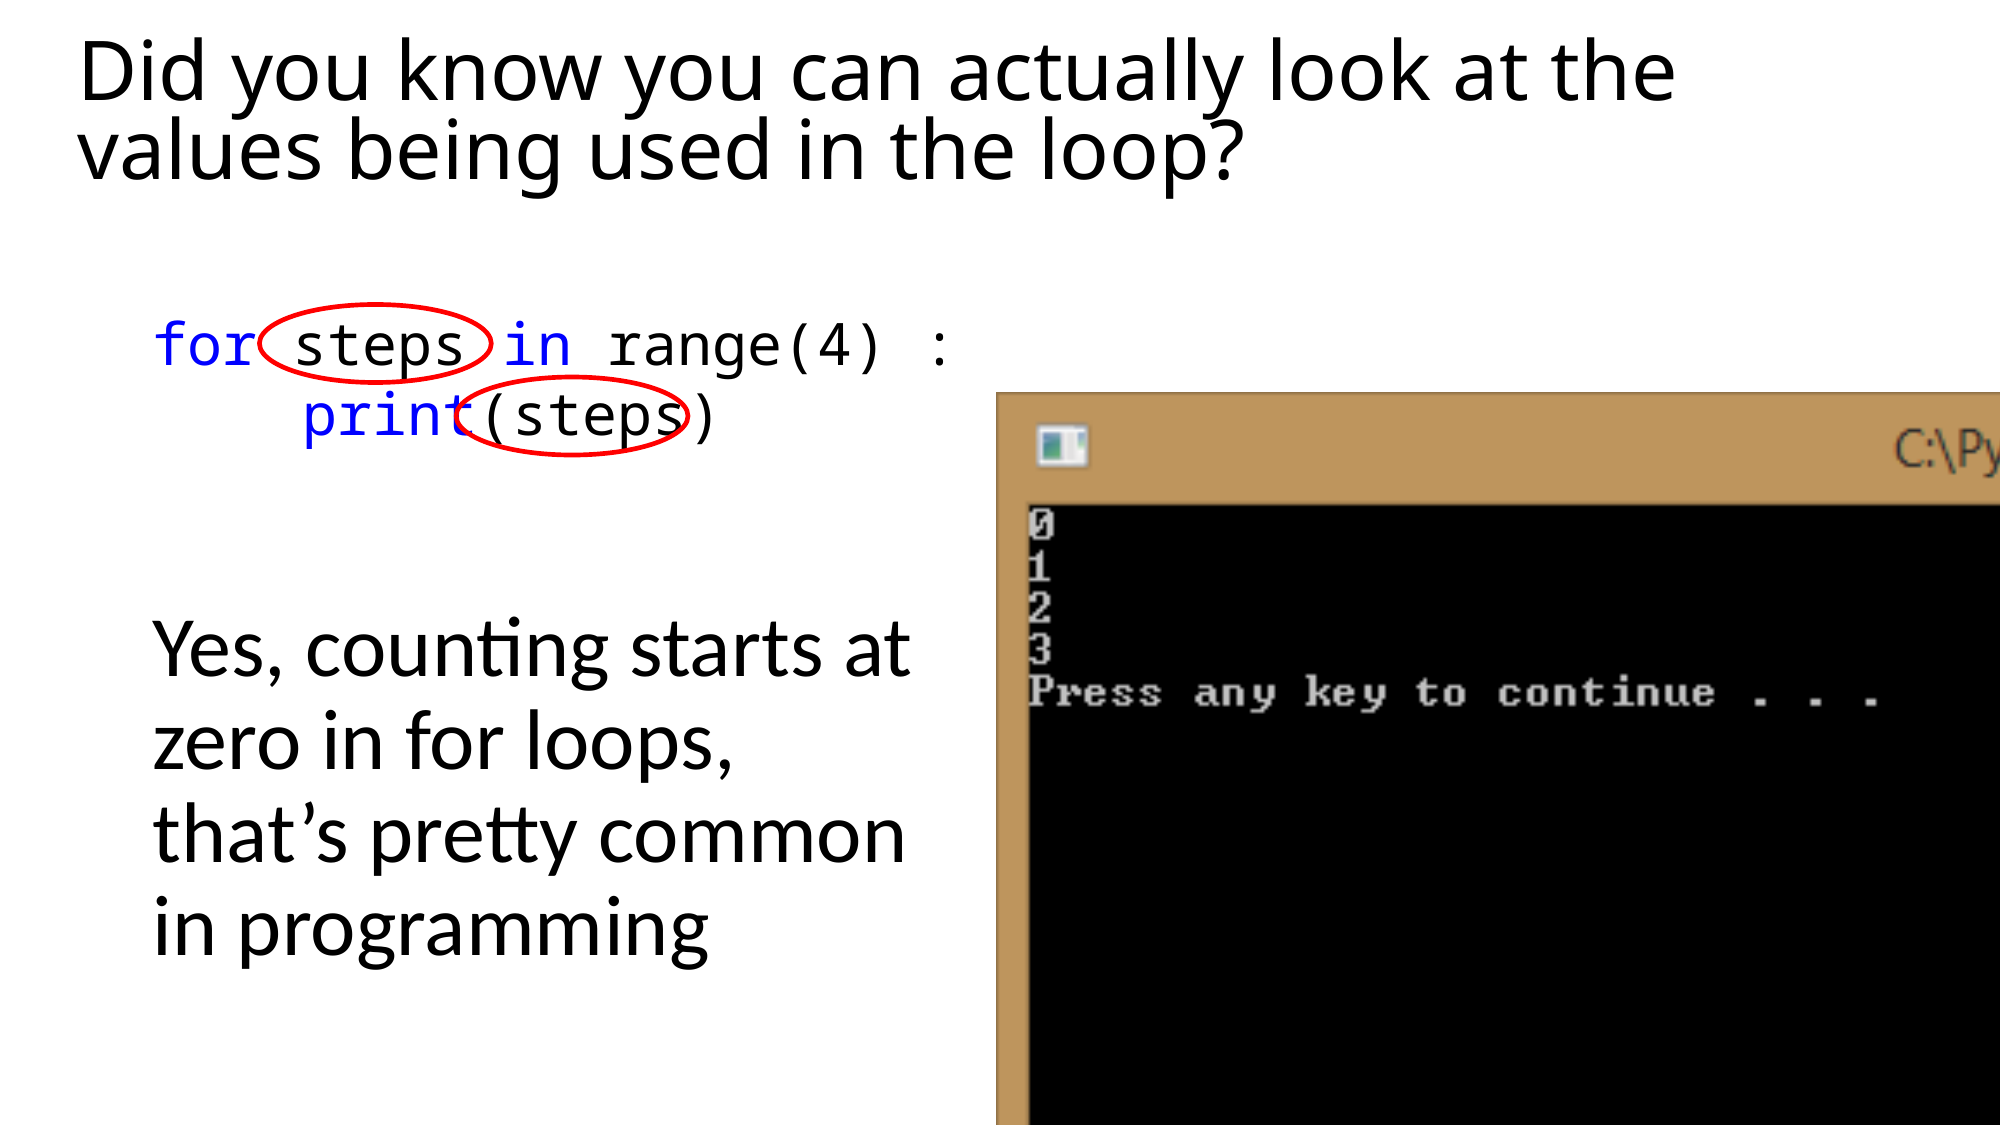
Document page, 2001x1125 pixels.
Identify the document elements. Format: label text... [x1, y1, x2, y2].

title Did you know you can actually look at the values being used in the loop? [62, 29, 1953, 205]
text_box [454, 374, 691, 458]
picture [995, 392, 2000, 1125]
text_box [257, 302, 494, 385]
text_box for steps in range(4) : print(steps) [137, 299, 1063, 455]
text_box Yes, counting starts at zero in for loops, that’s pretty common in programming [137, 560, 959, 1017]
